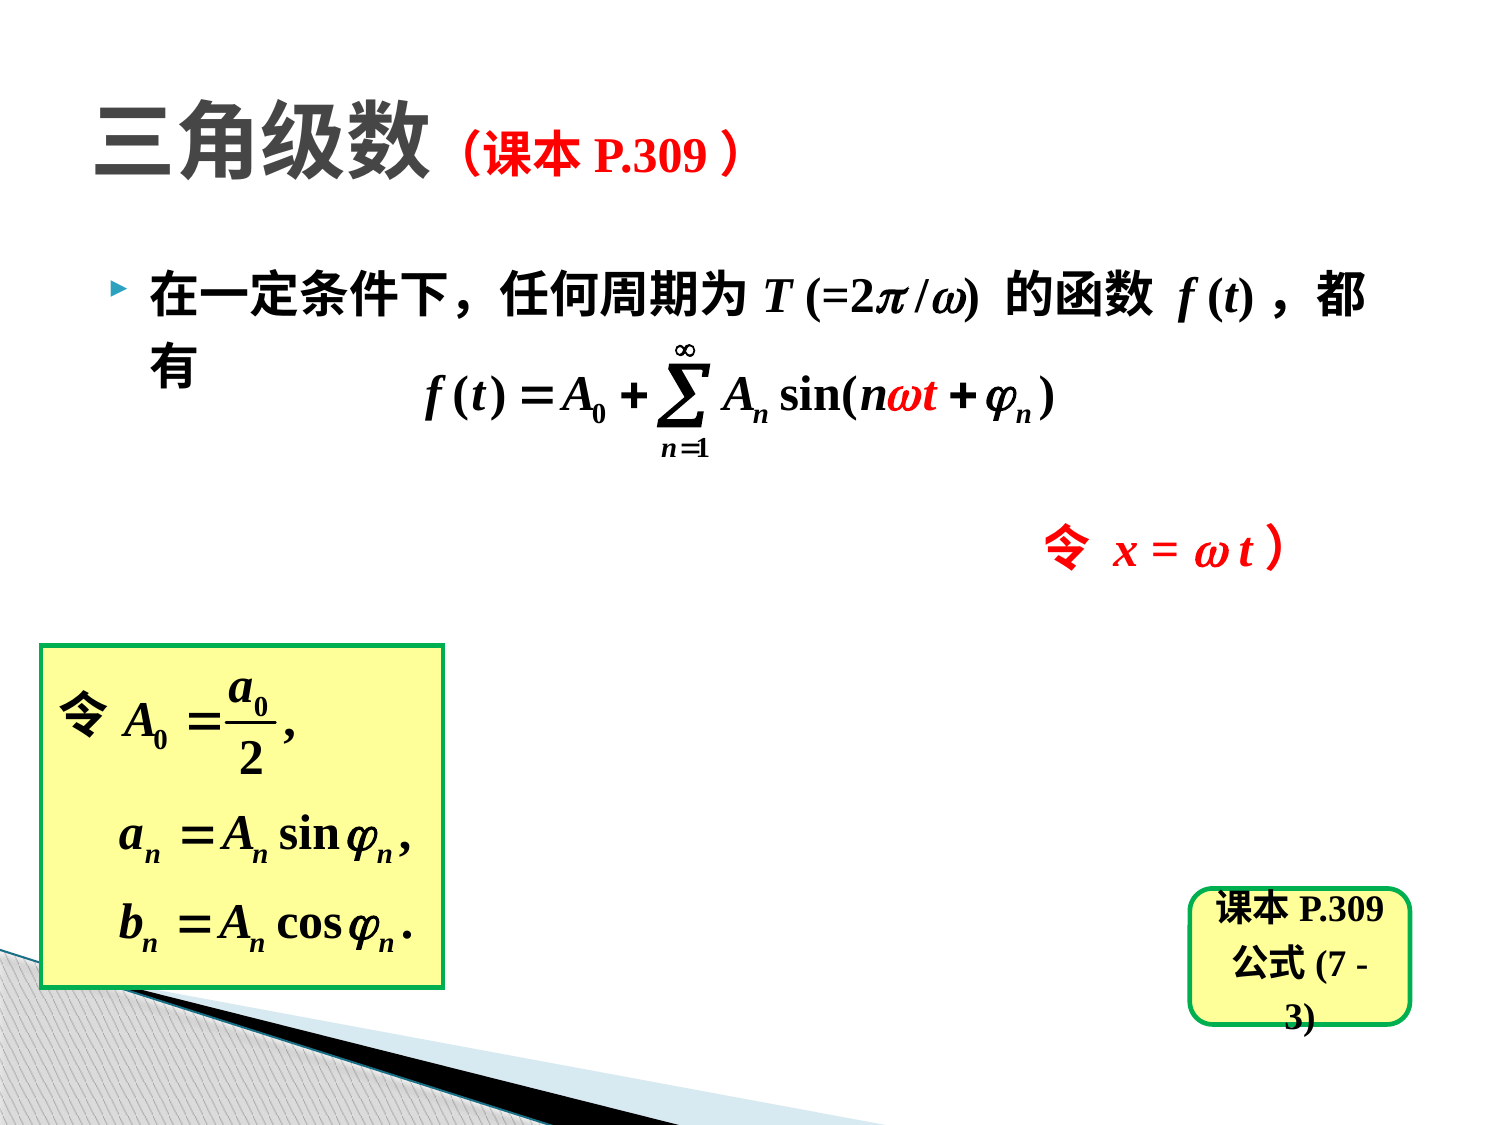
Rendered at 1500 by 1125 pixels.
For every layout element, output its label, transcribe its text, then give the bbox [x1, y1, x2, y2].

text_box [407, 324, 1443, 1059]
list 在一定条件下，任何周期为T (=2p /w) 的函数 f (t)，都有 [74, 242, 1426, 643]
title 三角级数（课本P.309） [75, 45, 1425, 233]
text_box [40, 645, 444, 988]
